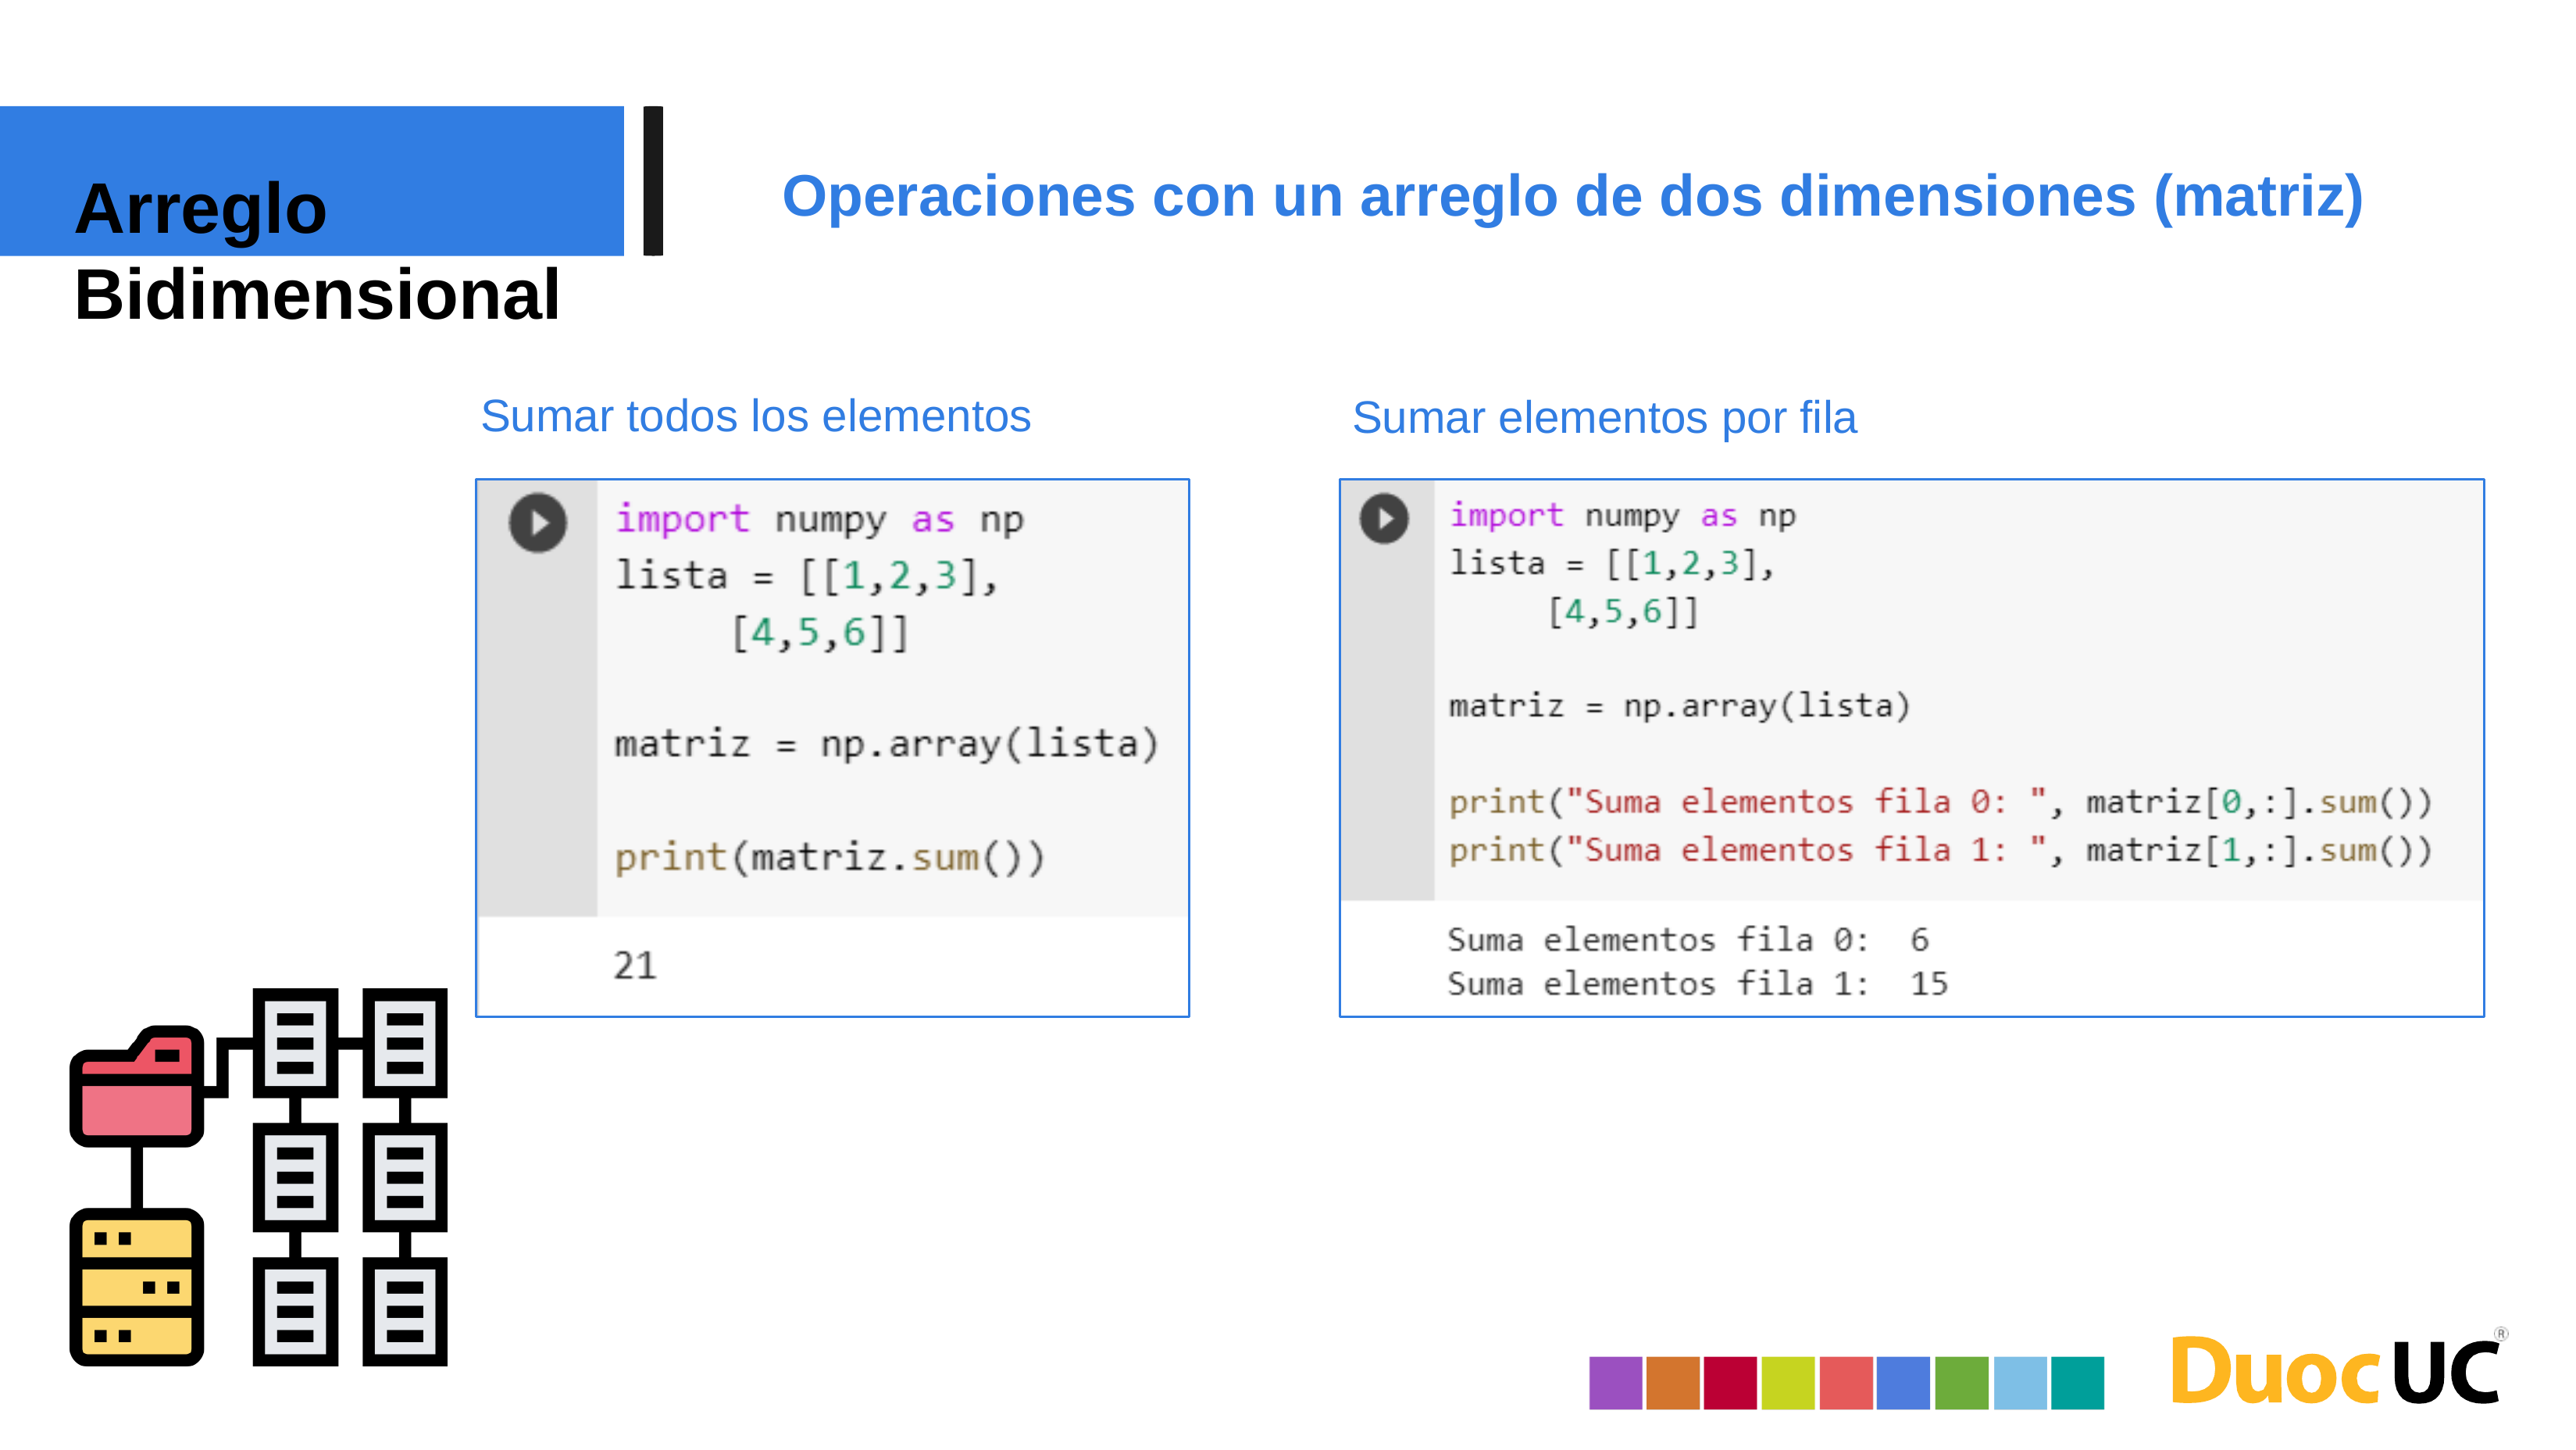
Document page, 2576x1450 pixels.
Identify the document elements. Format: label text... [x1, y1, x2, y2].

picture [70, 988, 448, 1366]
text_box Sumar elementos por fila [1340, 381, 2167, 448]
picture [1579, 1327, 2121, 1434]
picture [477, 480, 1189, 1016]
picture [1340, 480, 2483, 1016]
text_box Operaciones con un arreglo de dos dimensiones (matriz) [770, 152, 2479, 234]
picture [2494, 1327, 2509, 1341]
list Arreglo Bidimensional [73, 161, 624, 991]
text_box Sumar todos los elementos [469, 380, 1179, 447]
